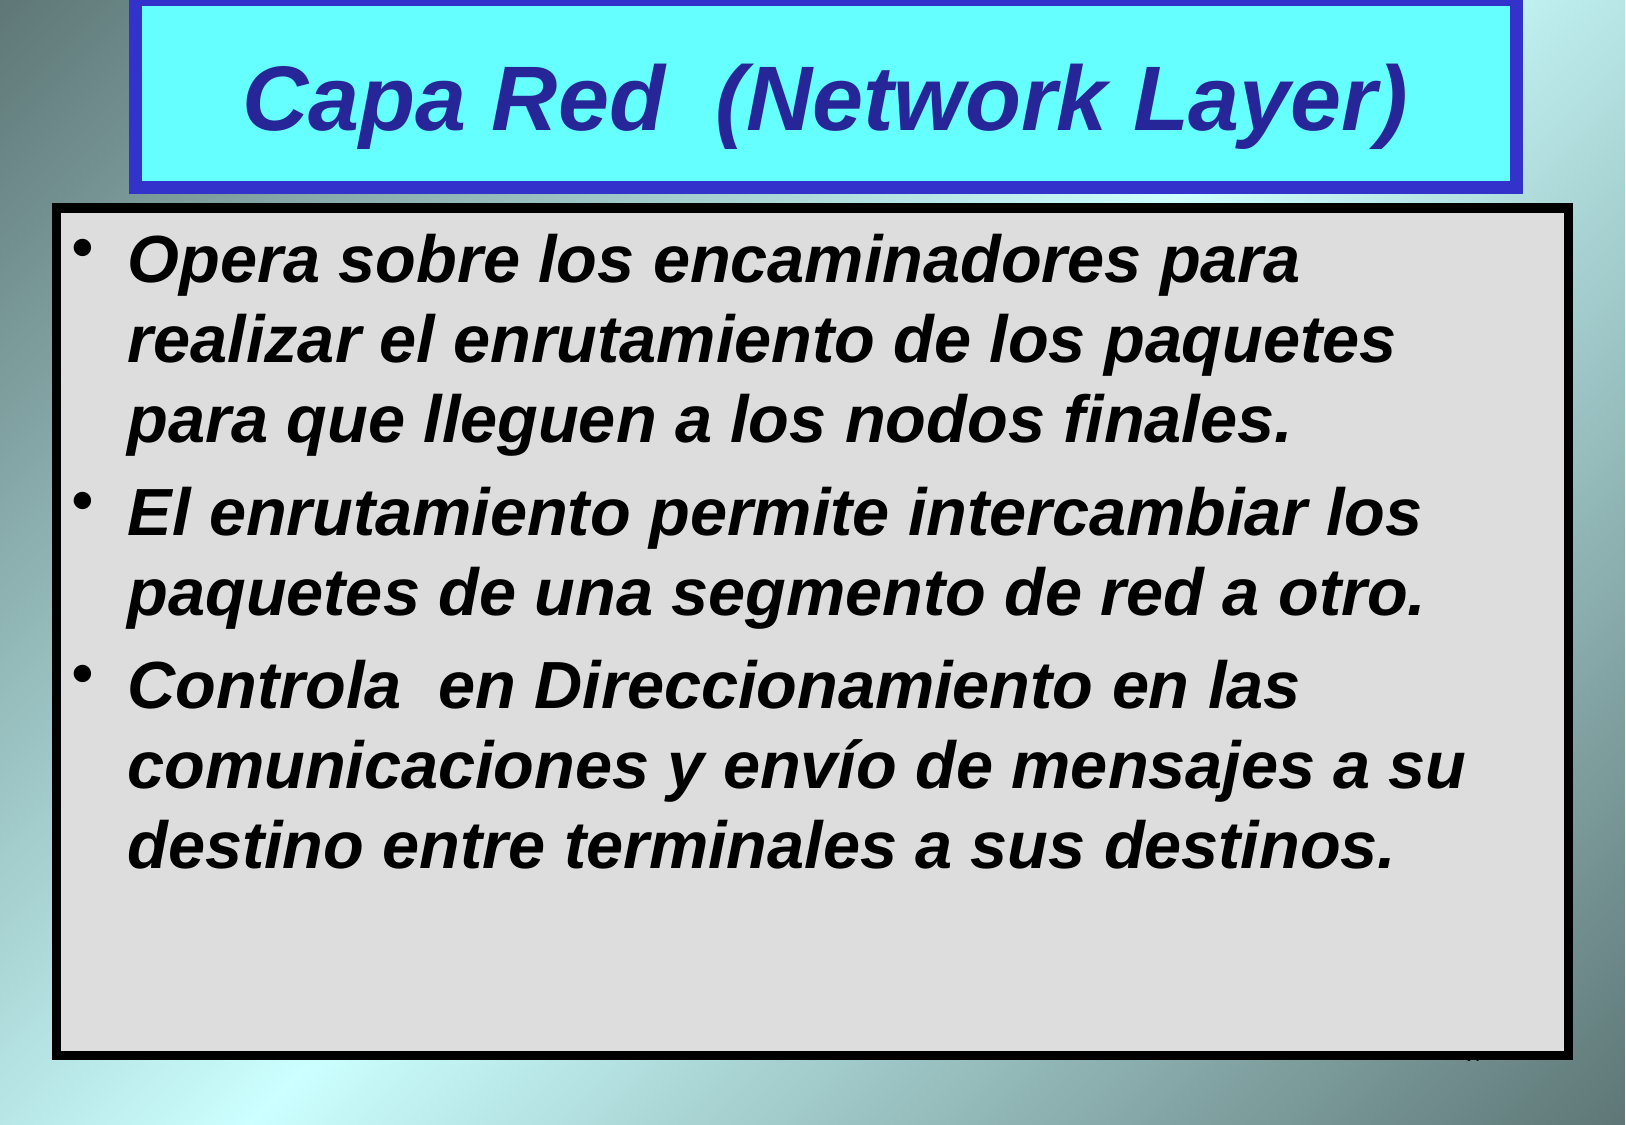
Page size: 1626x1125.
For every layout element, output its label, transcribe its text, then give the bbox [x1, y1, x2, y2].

title Capa Red (Network Layer) [135, 0, 1517, 188]
slide_number 47 [1164, 1056, 1504, 1101]
list Opera sobre los encaminadores para realizar el enrutamiento de los paquetes para que lleguen a los nodos finales. El enrutamiento permite intercambiar los paquetes de una segmento de red a otro. Controla en Direccionamiento en las comunicaciones y envío de mensajes a su destino entre terminales a sus destinos. [56, 207, 1569, 1056]
